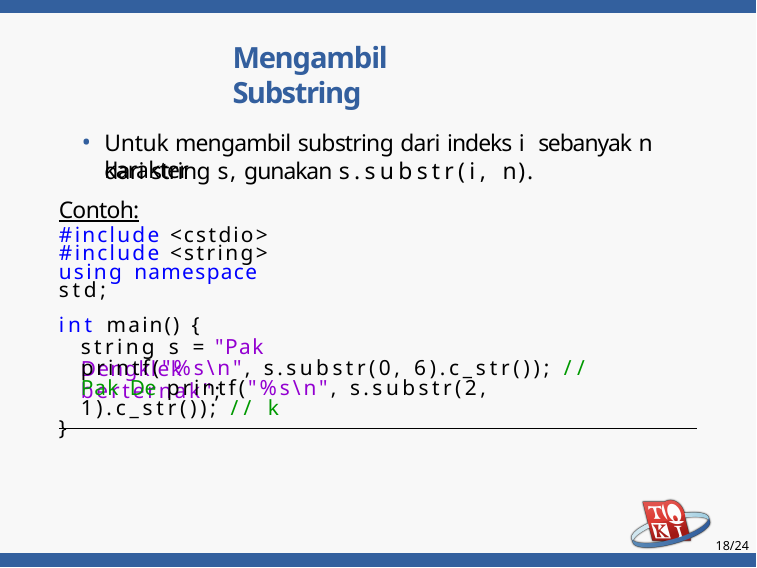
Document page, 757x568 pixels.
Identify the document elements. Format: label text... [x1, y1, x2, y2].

title Mengambil Substring [230, 36, 526, 126]
picture [0, 0, 756, 13]
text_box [0, 495, 757, 568]
text_box printf("%s\n", s.substr(0, 6).c_str()); // Pak De printf("%s\n", s.substr(2, 1).c_str()); // k } [56, 352, 617, 440]
list dari string s, gunakan s.substr(i, n). Contoh: #include <cstdio> #include <string> using namespace std; int main() { string s = "Pak Dengklek berternak"; [56, 126, 699, 471]
